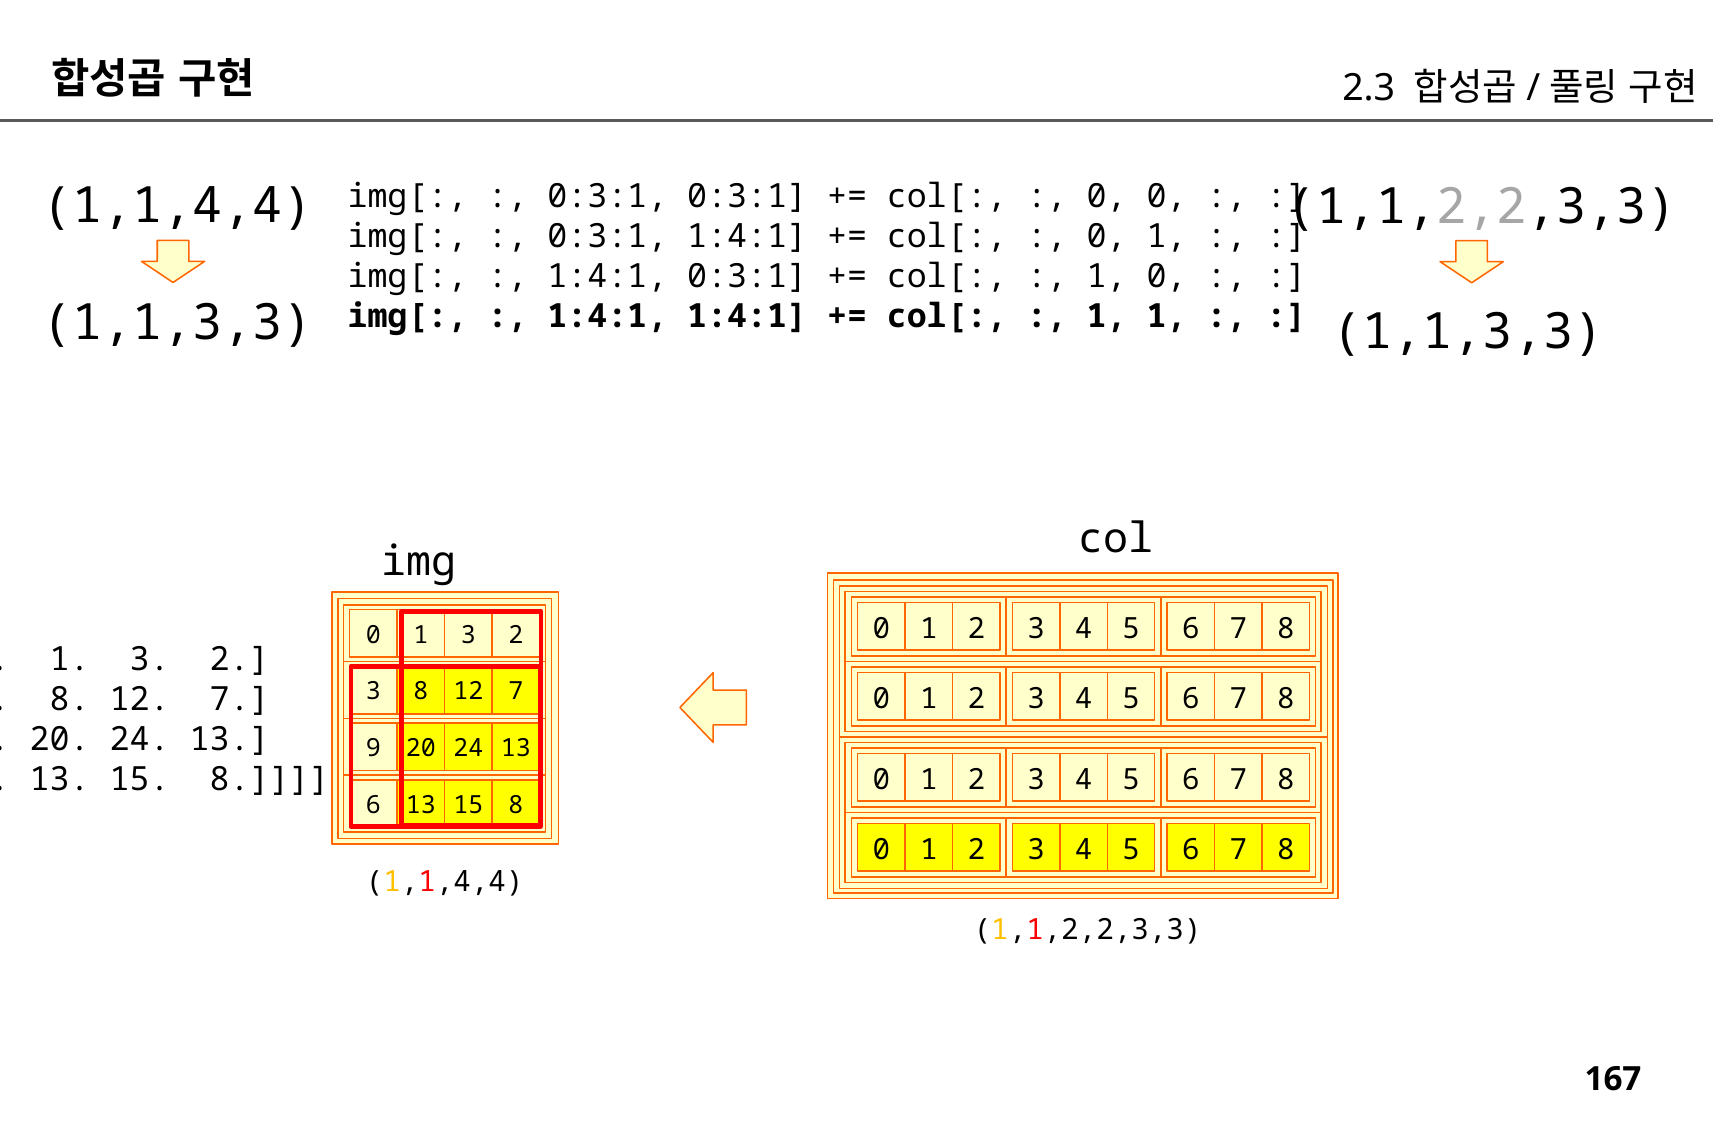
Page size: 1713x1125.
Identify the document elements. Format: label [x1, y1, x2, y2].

text_box [958, 902, 1216, 953]
text_box [11, 13, 803, 105]
text_box [27, 164, 327, 358]
text_box [0, 525, 560, 846]
text_box [826, 571, 1340, 901]
text_box [351, 854, 539, 905]
text_box [677, 670, 749, 745]
text_box [916, 44, 1713, 111]
text_box [333, 166, 1692, 462]
text_box [1063, 503, 1168, 568]
